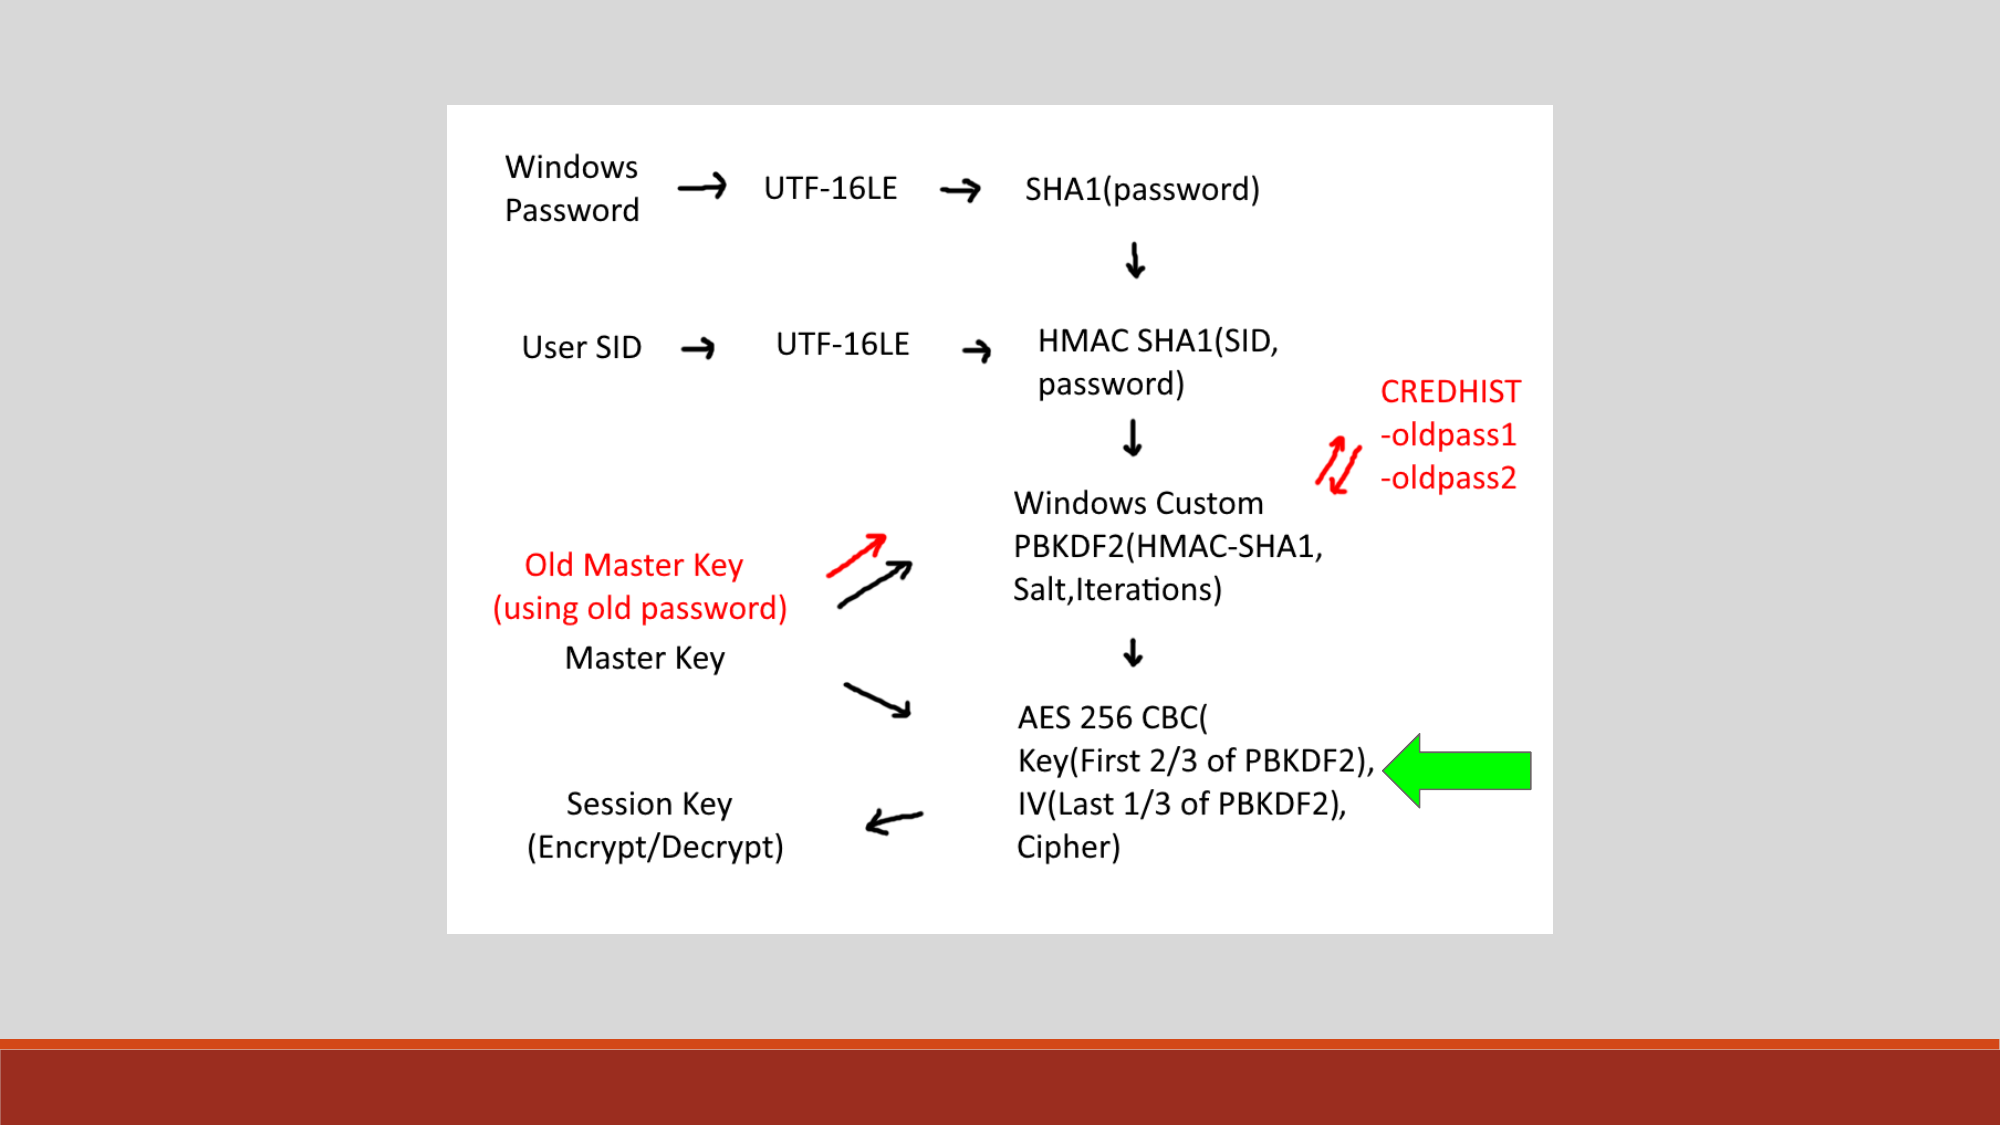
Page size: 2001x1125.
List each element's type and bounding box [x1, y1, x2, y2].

picture [447, 105, 1553, 935]
